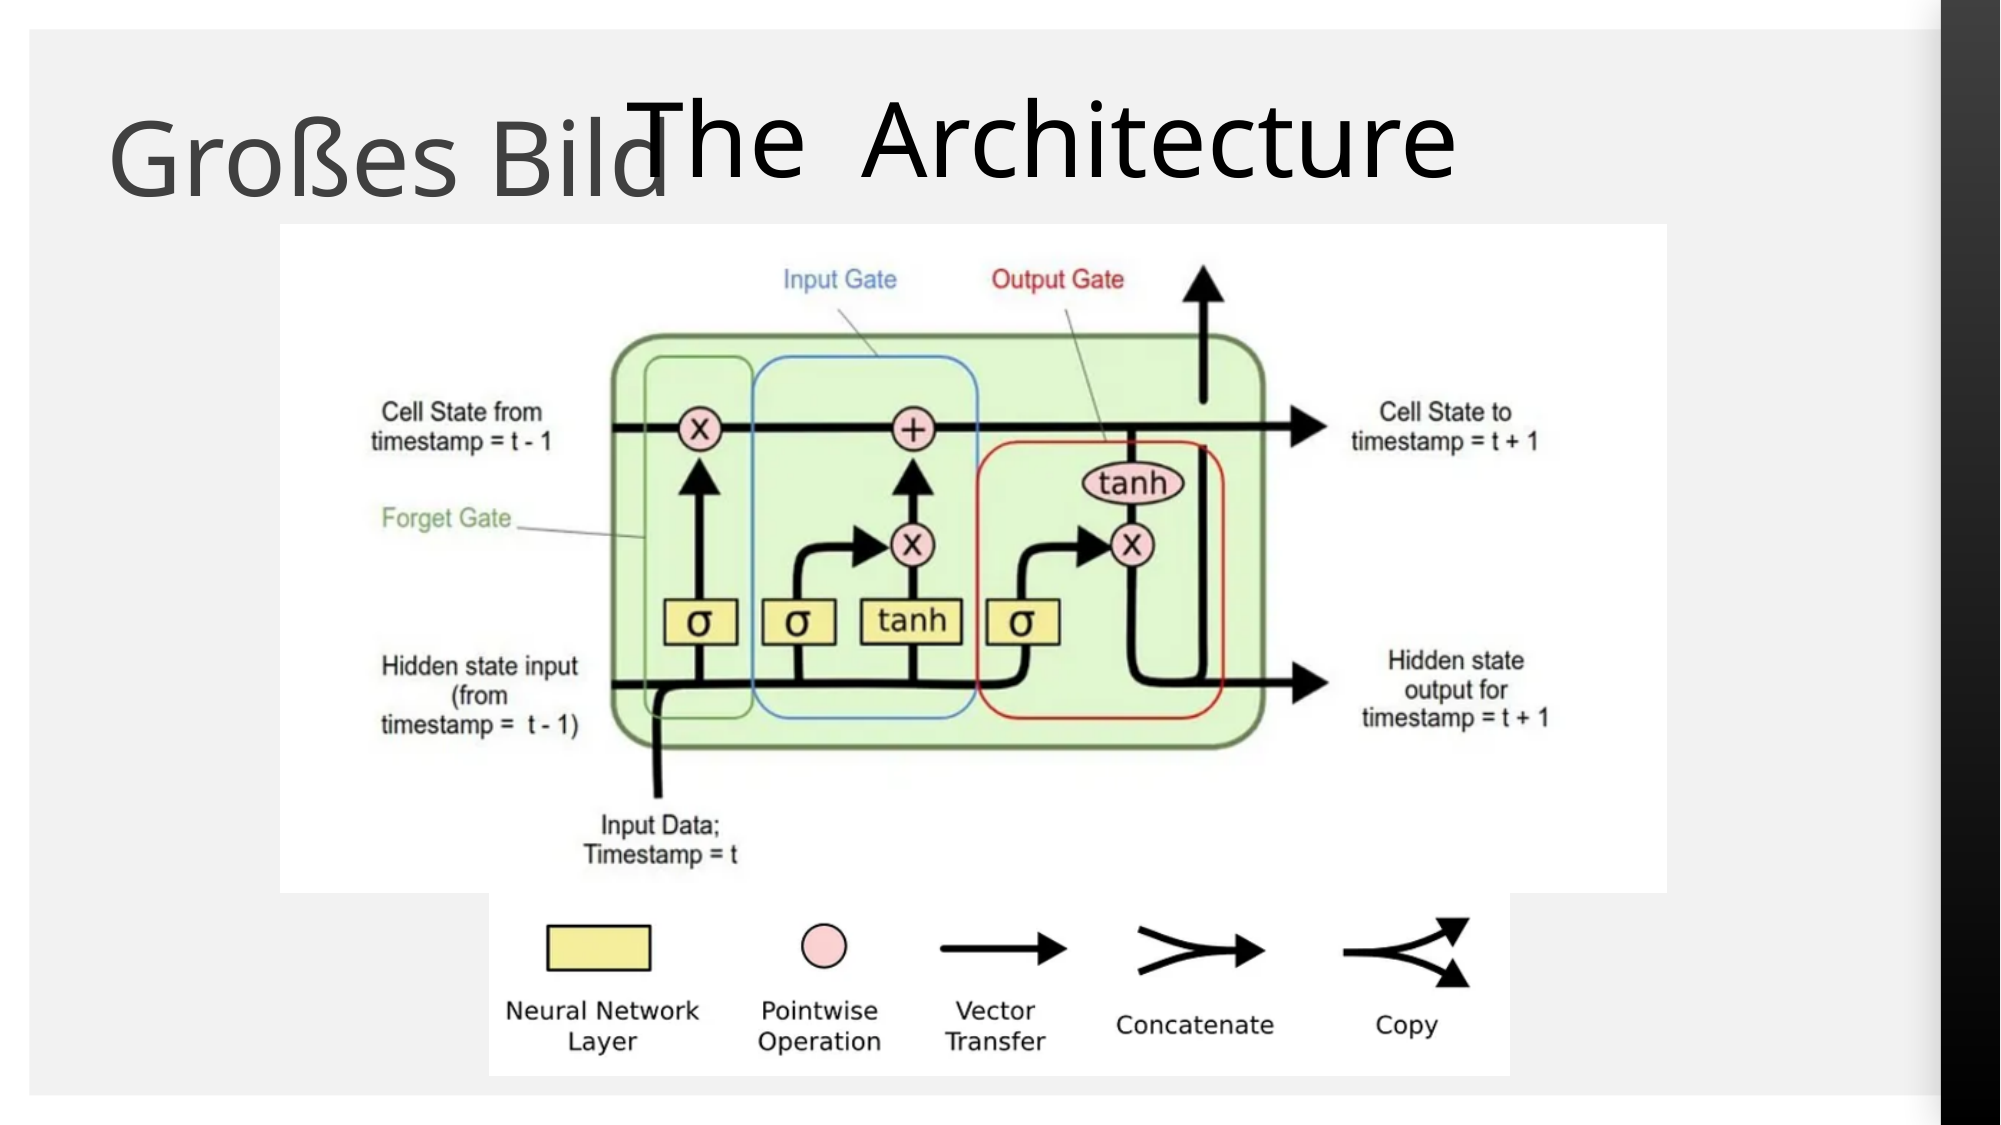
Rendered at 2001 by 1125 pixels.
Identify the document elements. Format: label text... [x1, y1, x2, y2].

picture [280, 224, 1667, 1076]
text_box The Architecture [611, 65, 2000, 206]
title Großes Bild [106, 106, 1790, 225]
